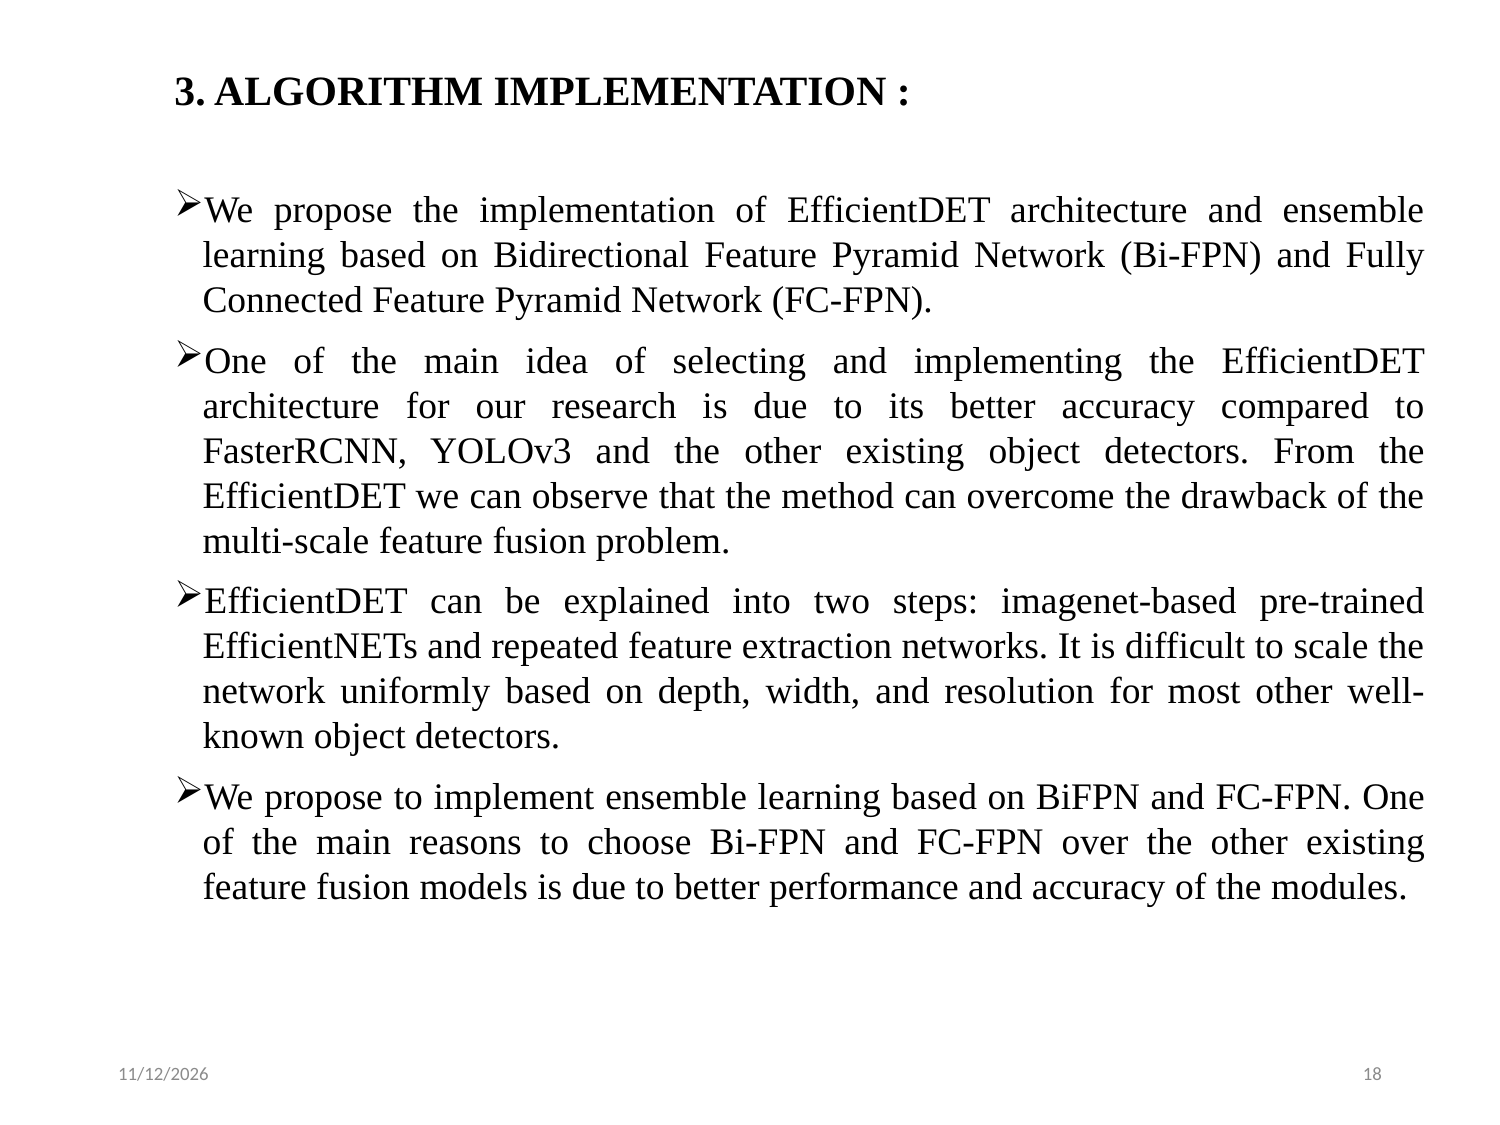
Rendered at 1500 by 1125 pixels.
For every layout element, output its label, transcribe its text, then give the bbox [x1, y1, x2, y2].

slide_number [103, 1042, 441, 1103]
list 3. ALGORITHM IMPLEMENTATION : We propose the implementation of EfficientDET architecture and ensemble learning based on Bidirectional Feature Pyramid Network (Bi-FPN) and Fully Connected Feature Pyramid Network (FC-FPN). One of the main idea of selecting and implementing the EfficientDET architecture for our research is due to its better accuracy compared to FasterRCNN, YOLOv3 and the other existing object detectors. From the EfficientDET we can observe that the method can overcome the drawback of the multi-scale feature fusion problem. EfficientDET can be explained into two steps: imagenet-based pre-trained EfficientNETs and repeated feature extraction networks. It is difficult to scale the network uniformly based on depth, width, and resolution for most other well-known object detectors. We propose to implement ensemble learning based on BiFPN and FC-FPN. One of the main reasons to choose Bi-FPN and FC-FPN over the other existing feature fusion models is due to better performance and accuracy of the modules. [159, 66, 1442, 1026]
slide_number 18 [1059, 1042, 1397, 1103]
